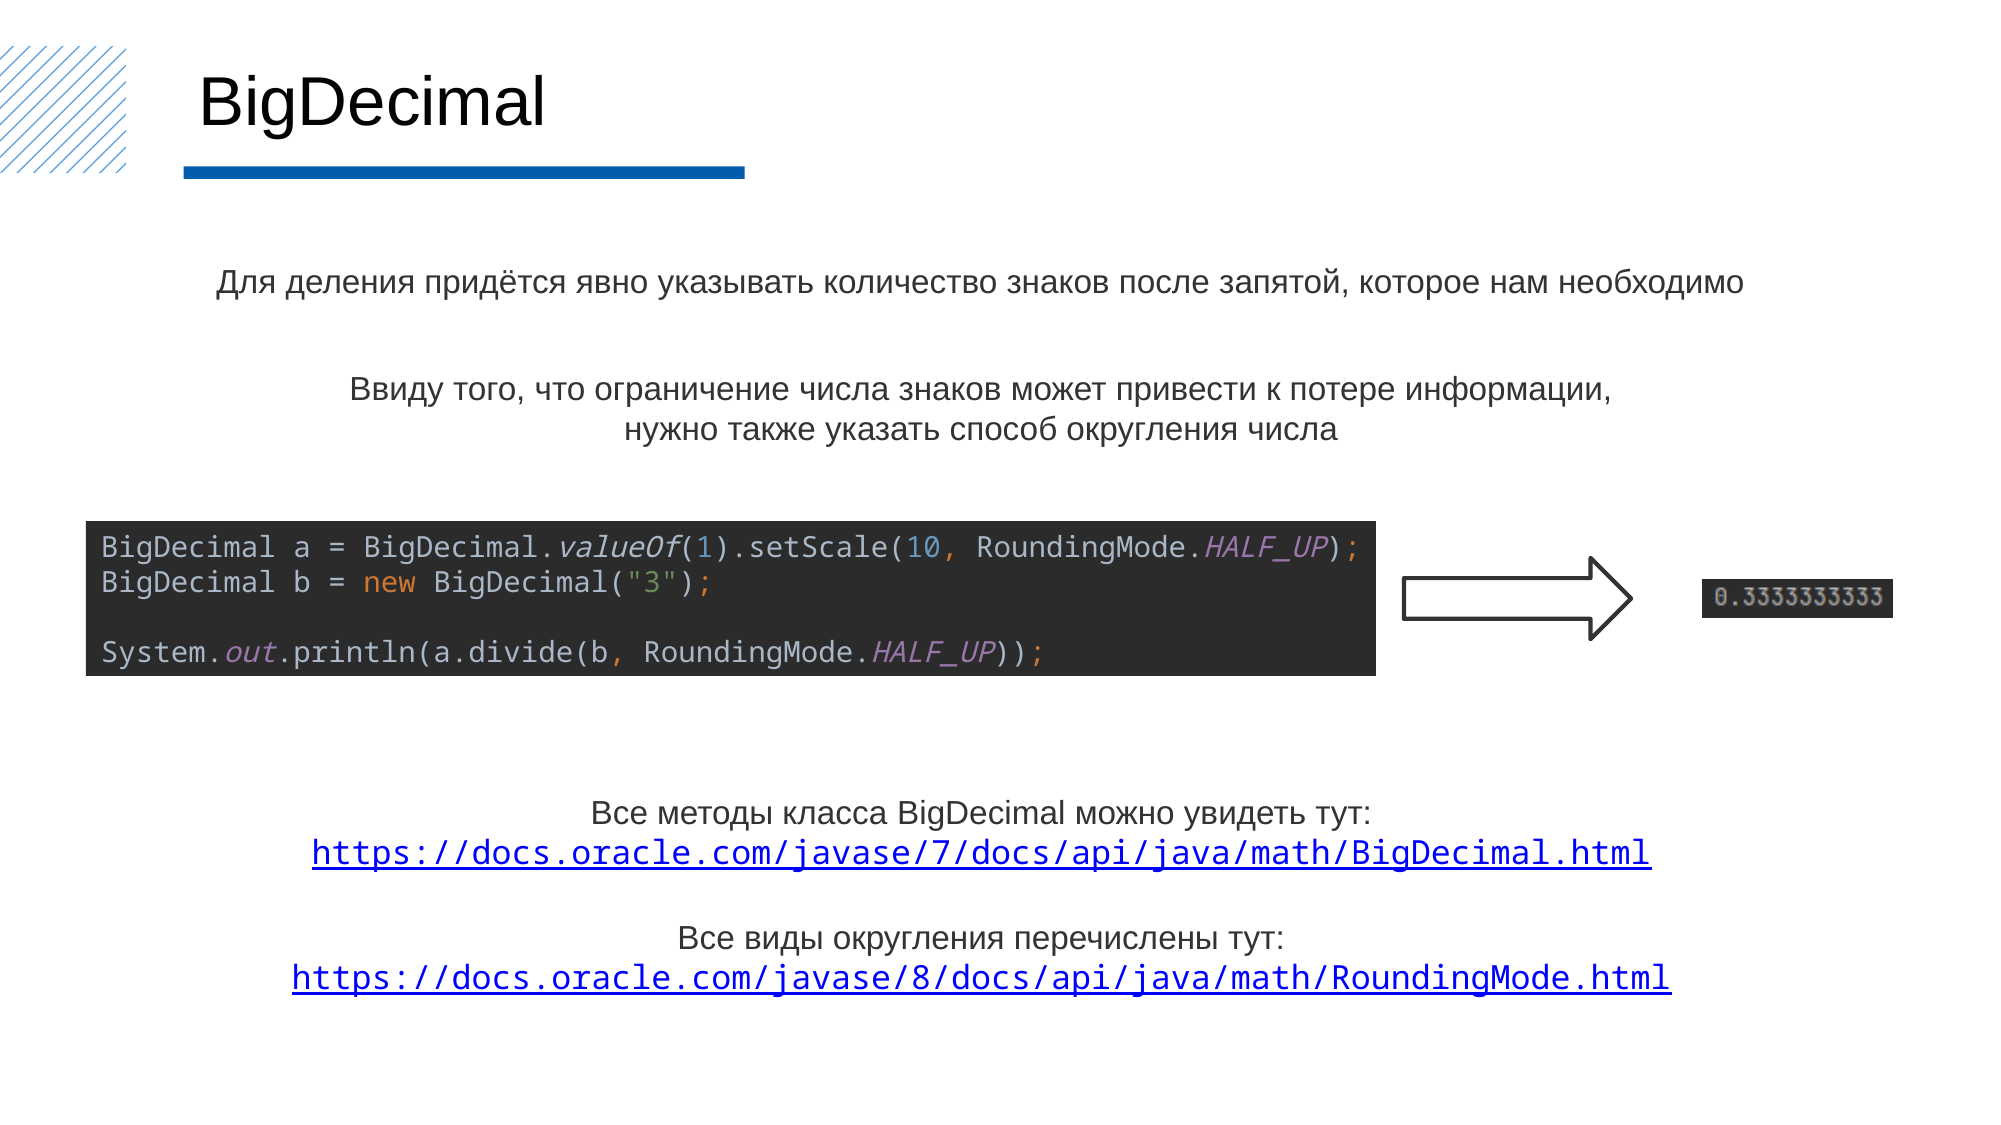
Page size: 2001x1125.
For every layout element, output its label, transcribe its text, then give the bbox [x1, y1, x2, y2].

picture [1702, 578, 1893, 619]
text_box Все методы класса BigDecimal можно увидеть тут: https://docs.oracle.com/javase/7/docs/api/java/math/BigDecimal.html Все виды округления перечислены тут: https://docs.oracle.com/javase/8/docs/api/java/math/RoundingMode.html [183, 783, 1780, 1009]
text_box Ввиду того, что ограничение числа знаков может привести к потере информации, нужно также указать способ округления числа [183, 360, 1780, 455]
text_box Для деления придётся явно указывать количество знаков после запятой, которое нам необходимо [183, 252, 1780, 308]
text_box [1401, 555, 1634, 642]
picture [0, 46, 126, 173]
text_box BigDecimal a = BigDecimal.valueOf(1).setScale(10, RoundingMode.HALF_UP); BigDecimal b = new BigDecimal("3"); System.out.println(a.divide(b, RoundingMode.HALF_UP)); [85, 521, 1376, 676]
list BigDecimal [183, 58, 1780, 149]
